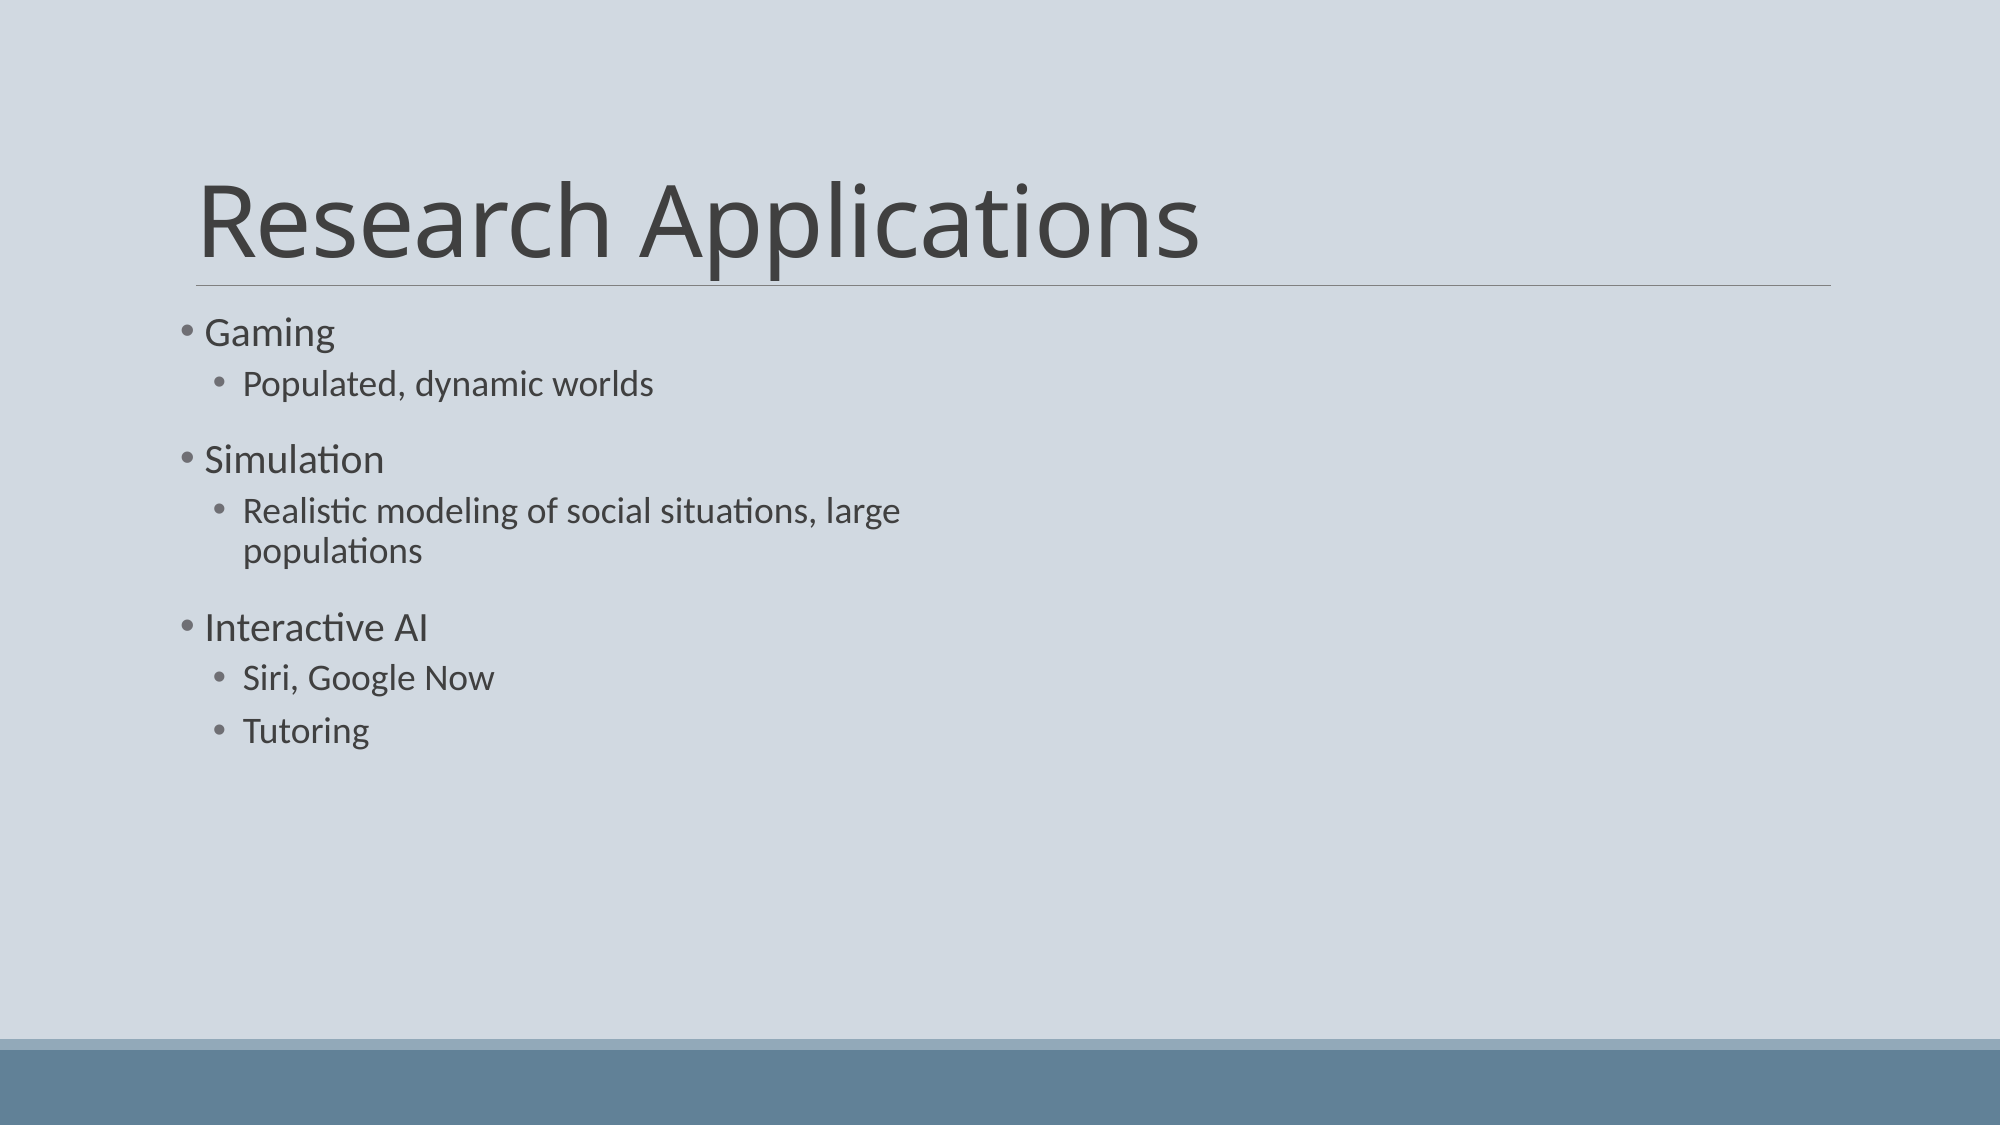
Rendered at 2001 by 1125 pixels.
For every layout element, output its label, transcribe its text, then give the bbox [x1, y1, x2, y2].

list Gaming Populated, dynamic worlds Simulation Realistic modeling of social situations, large populations Interactive AI Siri, Google Now Tutoring [180, 302, 1028, 963]
title Research Applications [180, 47, 1830, 285]
